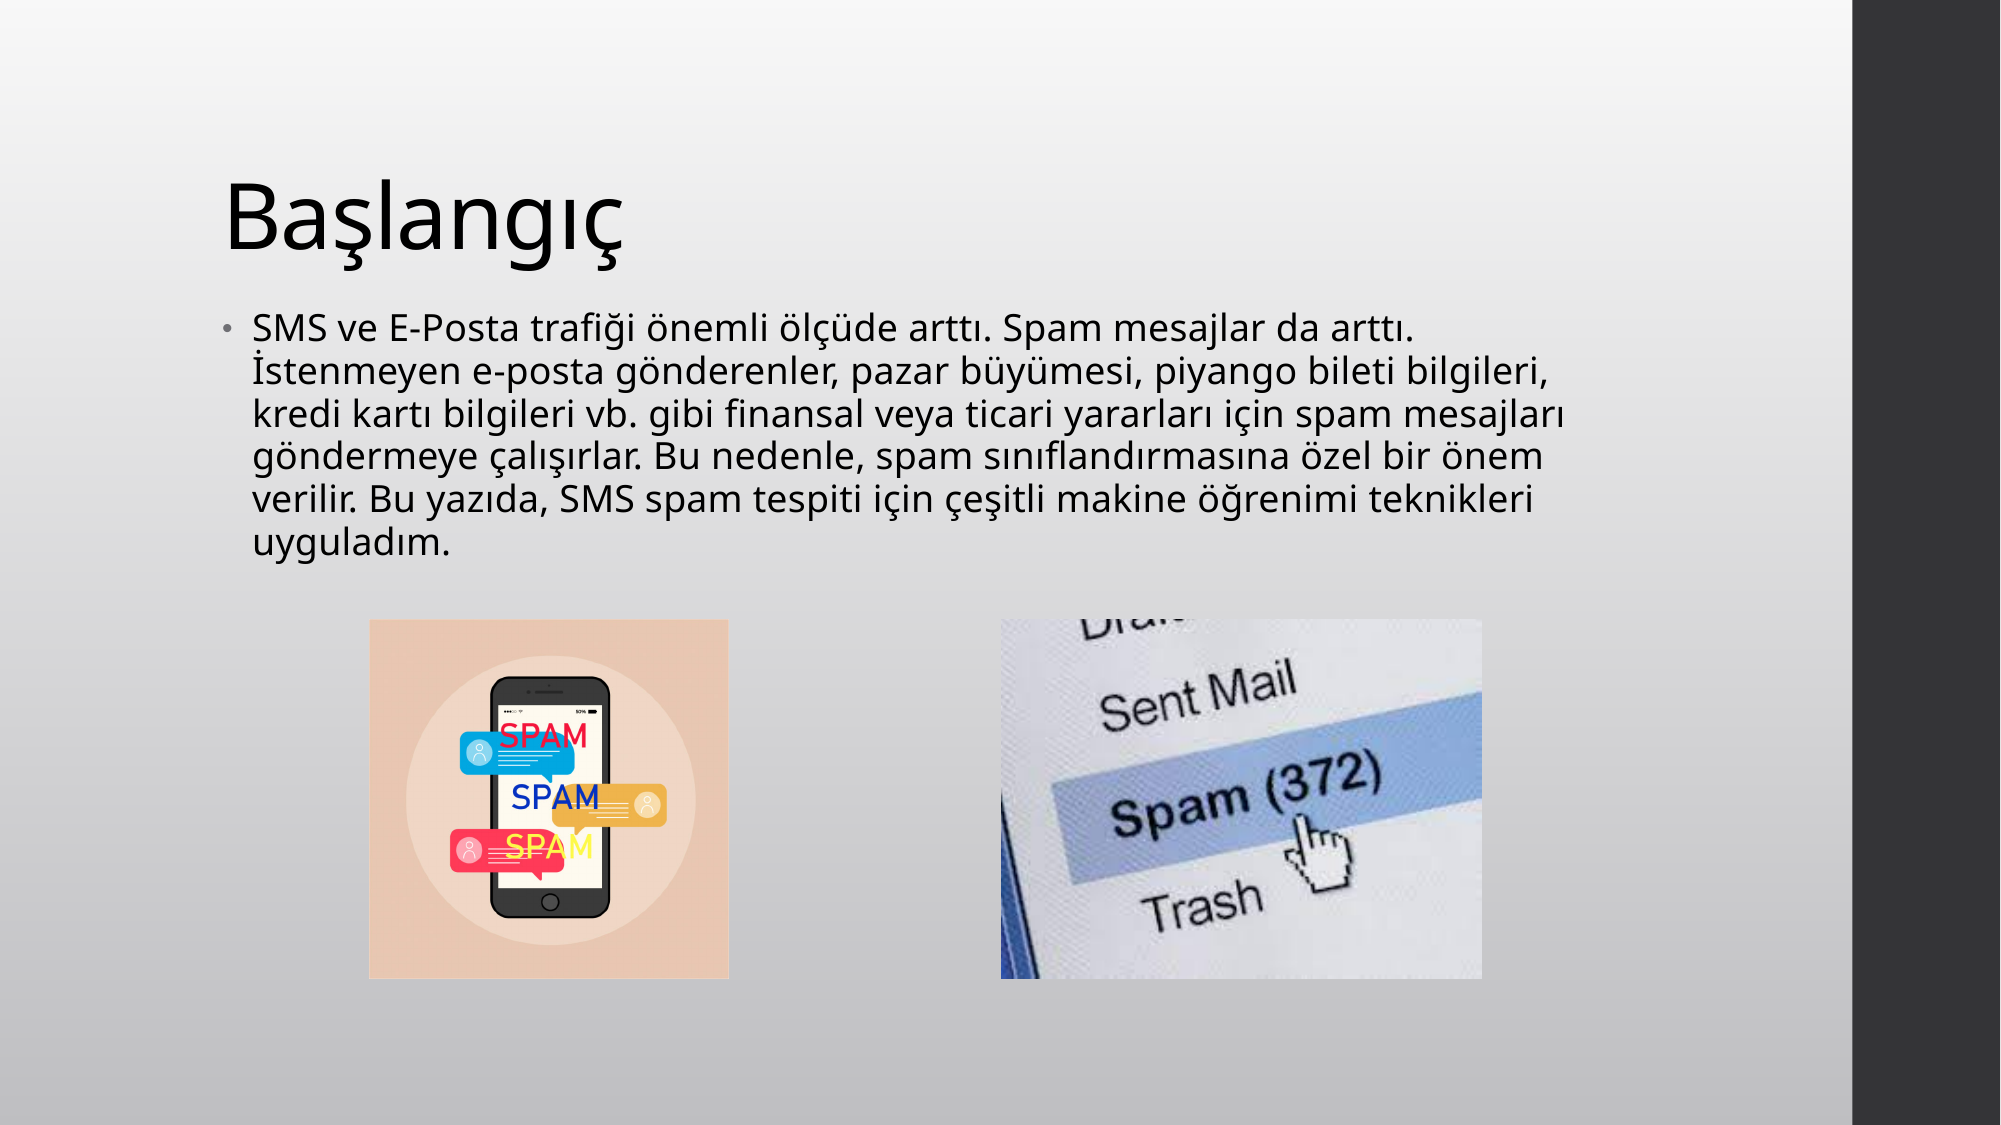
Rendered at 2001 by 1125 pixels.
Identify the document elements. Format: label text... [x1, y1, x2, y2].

title Başlangıç [206, 60, 1797, 278]
list SMS ve E-Posta trafiği önemli ölçüde arttı. Spam mesajlar da arttı. İstenmeyen e-posta gönderenler, pazar büyümesi, piyango bileti bilgileri, kredi kartı bilgileri vb. gibi finansal veya ticari yararları için spam mesajları göndermeye çalışırlar. Bu nedenle, spam sınıflandırmasına özel bir önem verilir. Bu yazıda, SMS spam tespiti için çeşitli makine öğrenimi teknikleri uyguladım. [206, 299, 1617, 1014]
picture [369, 618, 729, 979]
picture [1001, 618, 1482, 979]
